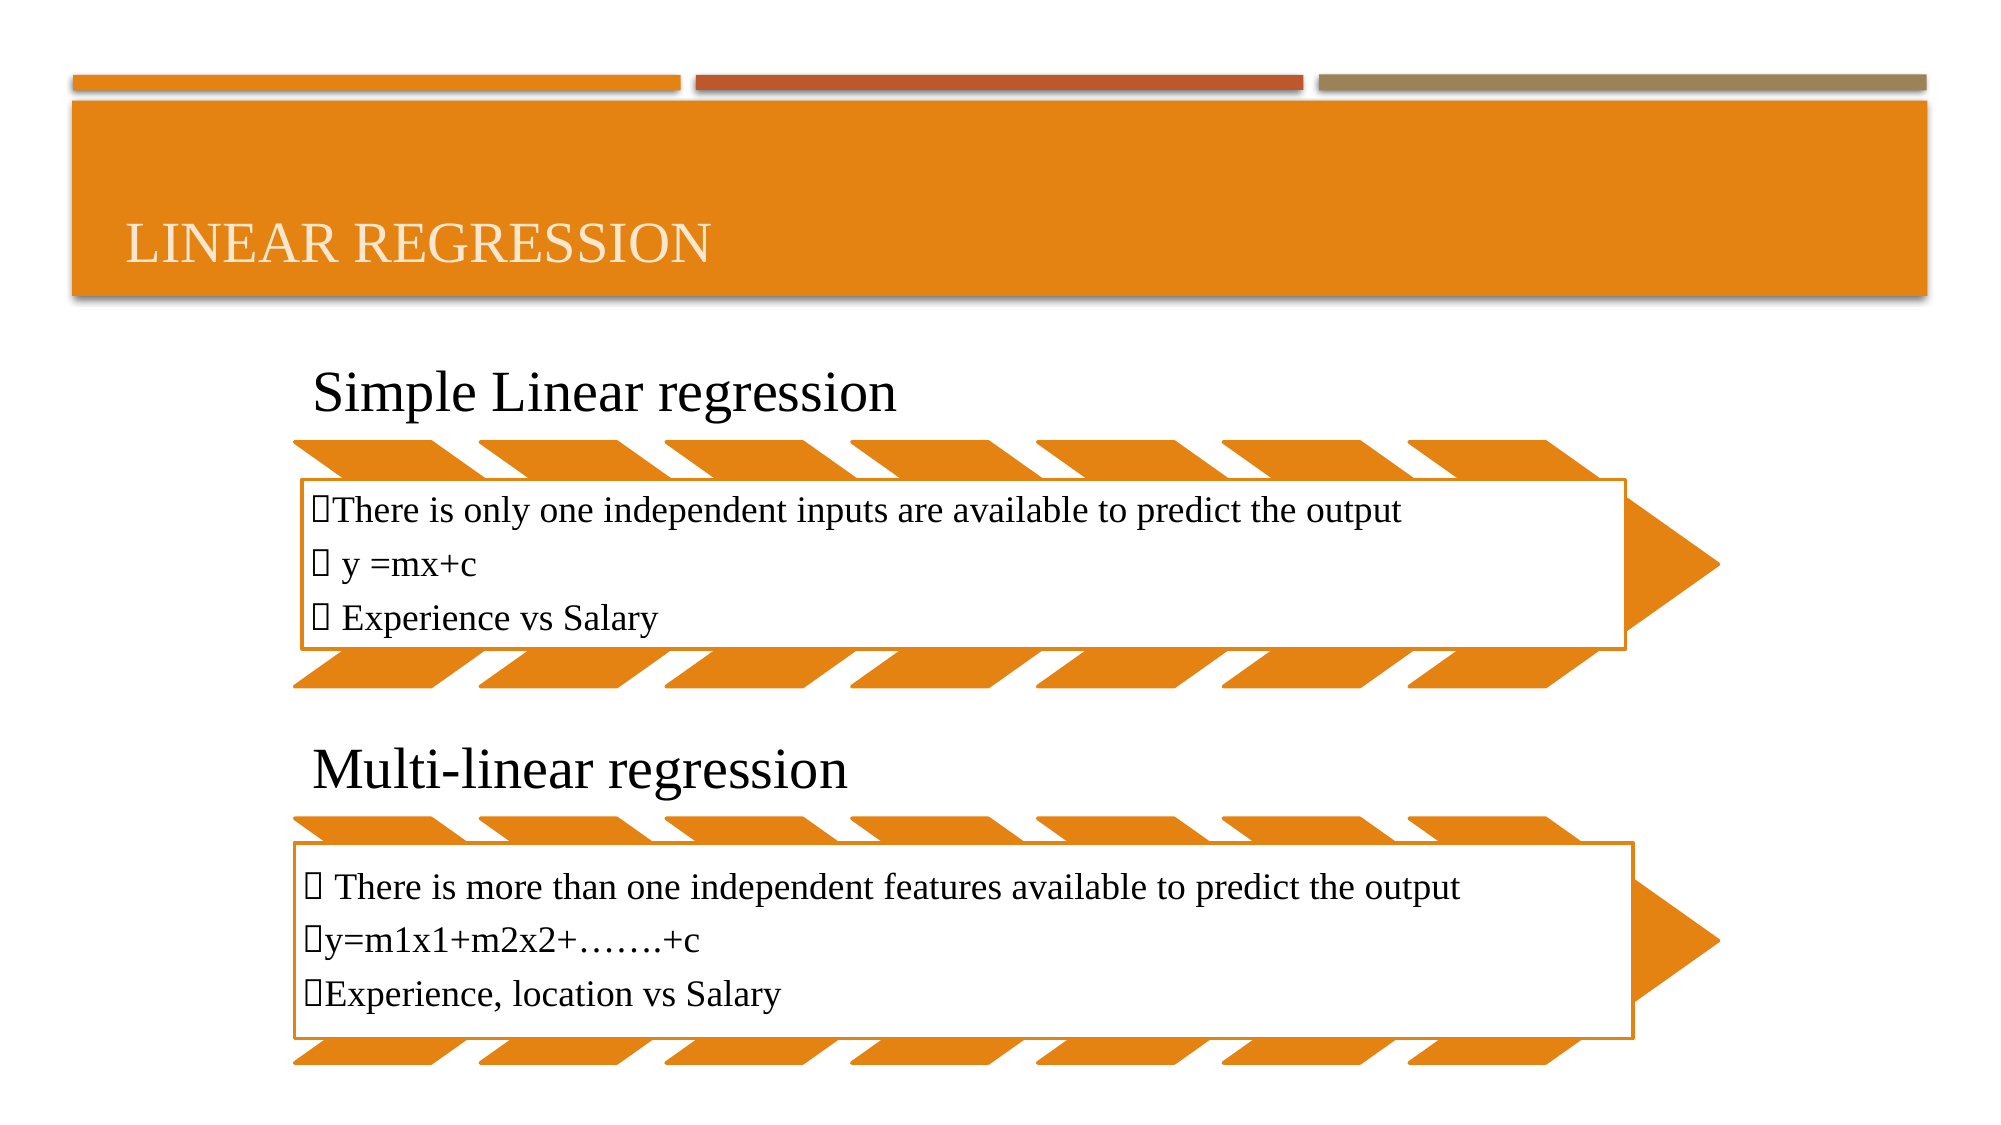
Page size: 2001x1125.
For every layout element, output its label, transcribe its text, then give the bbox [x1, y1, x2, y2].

title Linear regression [95, 115, 1905, 282]
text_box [71, 321, 1942, 1064]
